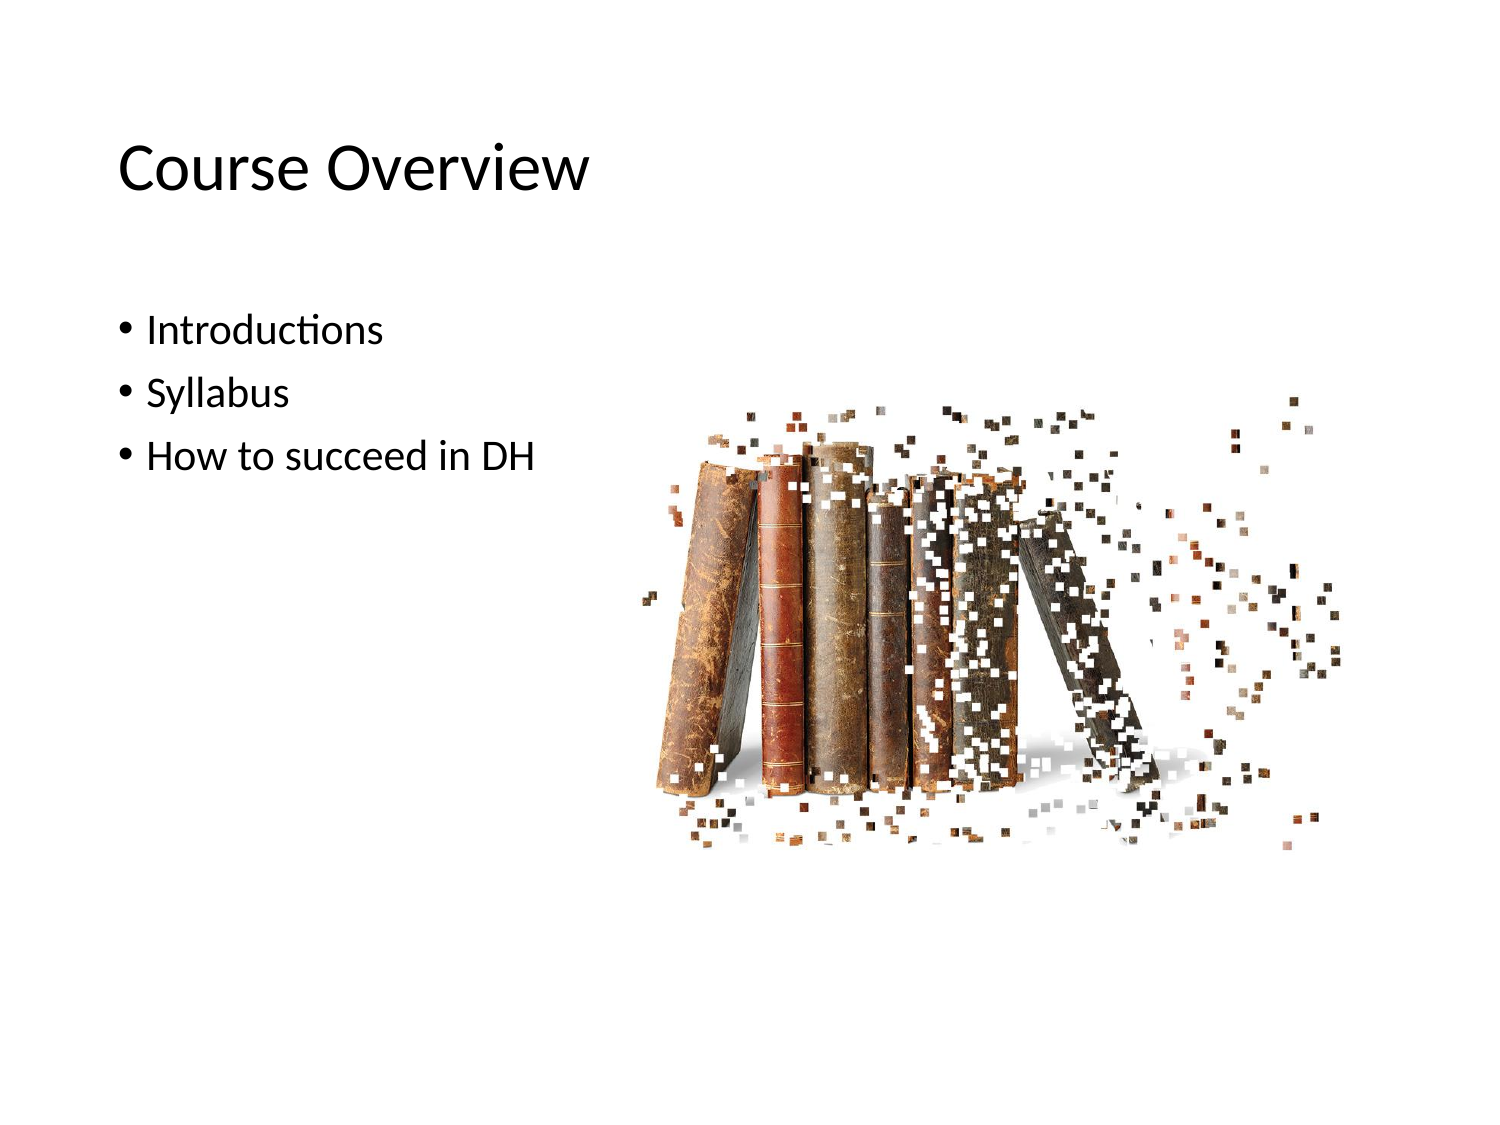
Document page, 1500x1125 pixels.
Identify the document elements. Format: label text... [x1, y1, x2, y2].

list Introductions Syllabus How to succeed in DH [103, 299, 1397, 1014]
picture [637, 374, 1376, 868]
title Course Overview [103, 59, 1397, 278]
